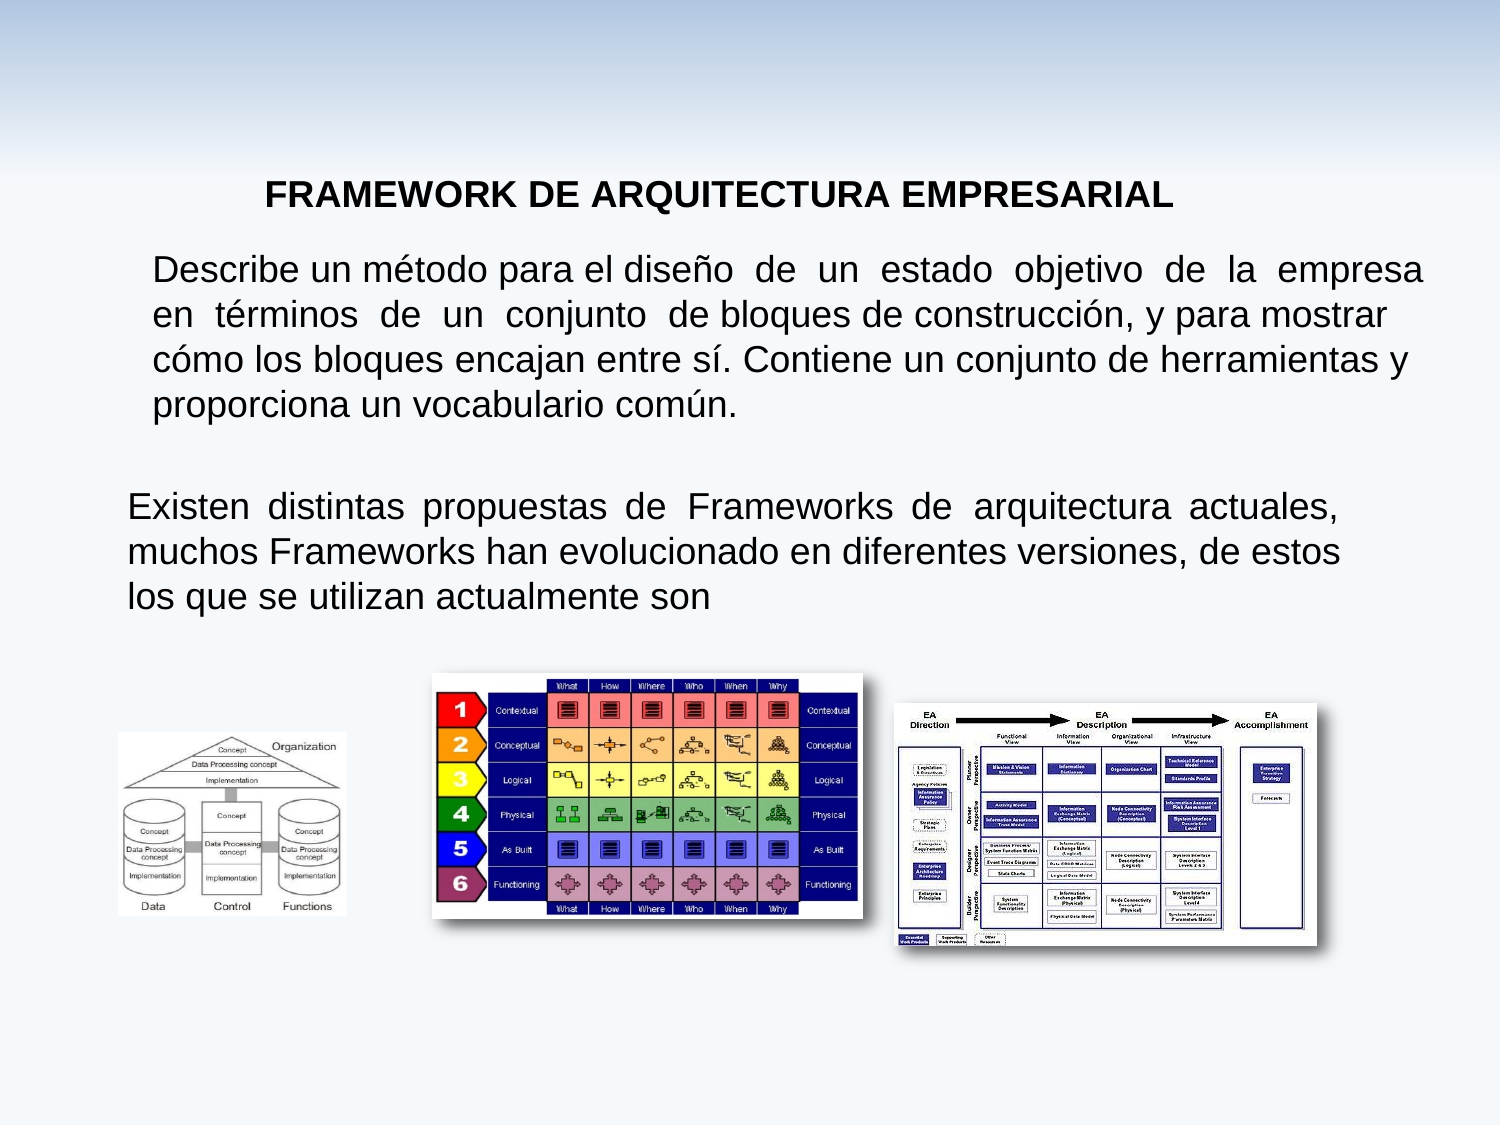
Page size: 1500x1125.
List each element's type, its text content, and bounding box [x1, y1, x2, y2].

text_box Existen distintas propuestas de Frameworks de arquitectura actuales, muchos Frameworks han evolucionado en diferentes versiones, de estos los que se utilizan actualmente son [112, 474, 1400, 625]
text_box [878, 688, 1349, 974]
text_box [416, 660, 895, 946]
text_box FRAMEWORK DE ARQUITECTURA EMPRESARIAL [249, 162, 1313, 223]
picture [118, 732, 347, 916]
text_box Describe un método para el diseño de un estado objetivo de la empresa en términos de un conjunto de bloques de construcción, y para mostrar cómo los bloques encajan entre sí. Contiene un conjunto de herramientas y proporciona un vocabulario común. [137, 237, 1450, 433]
